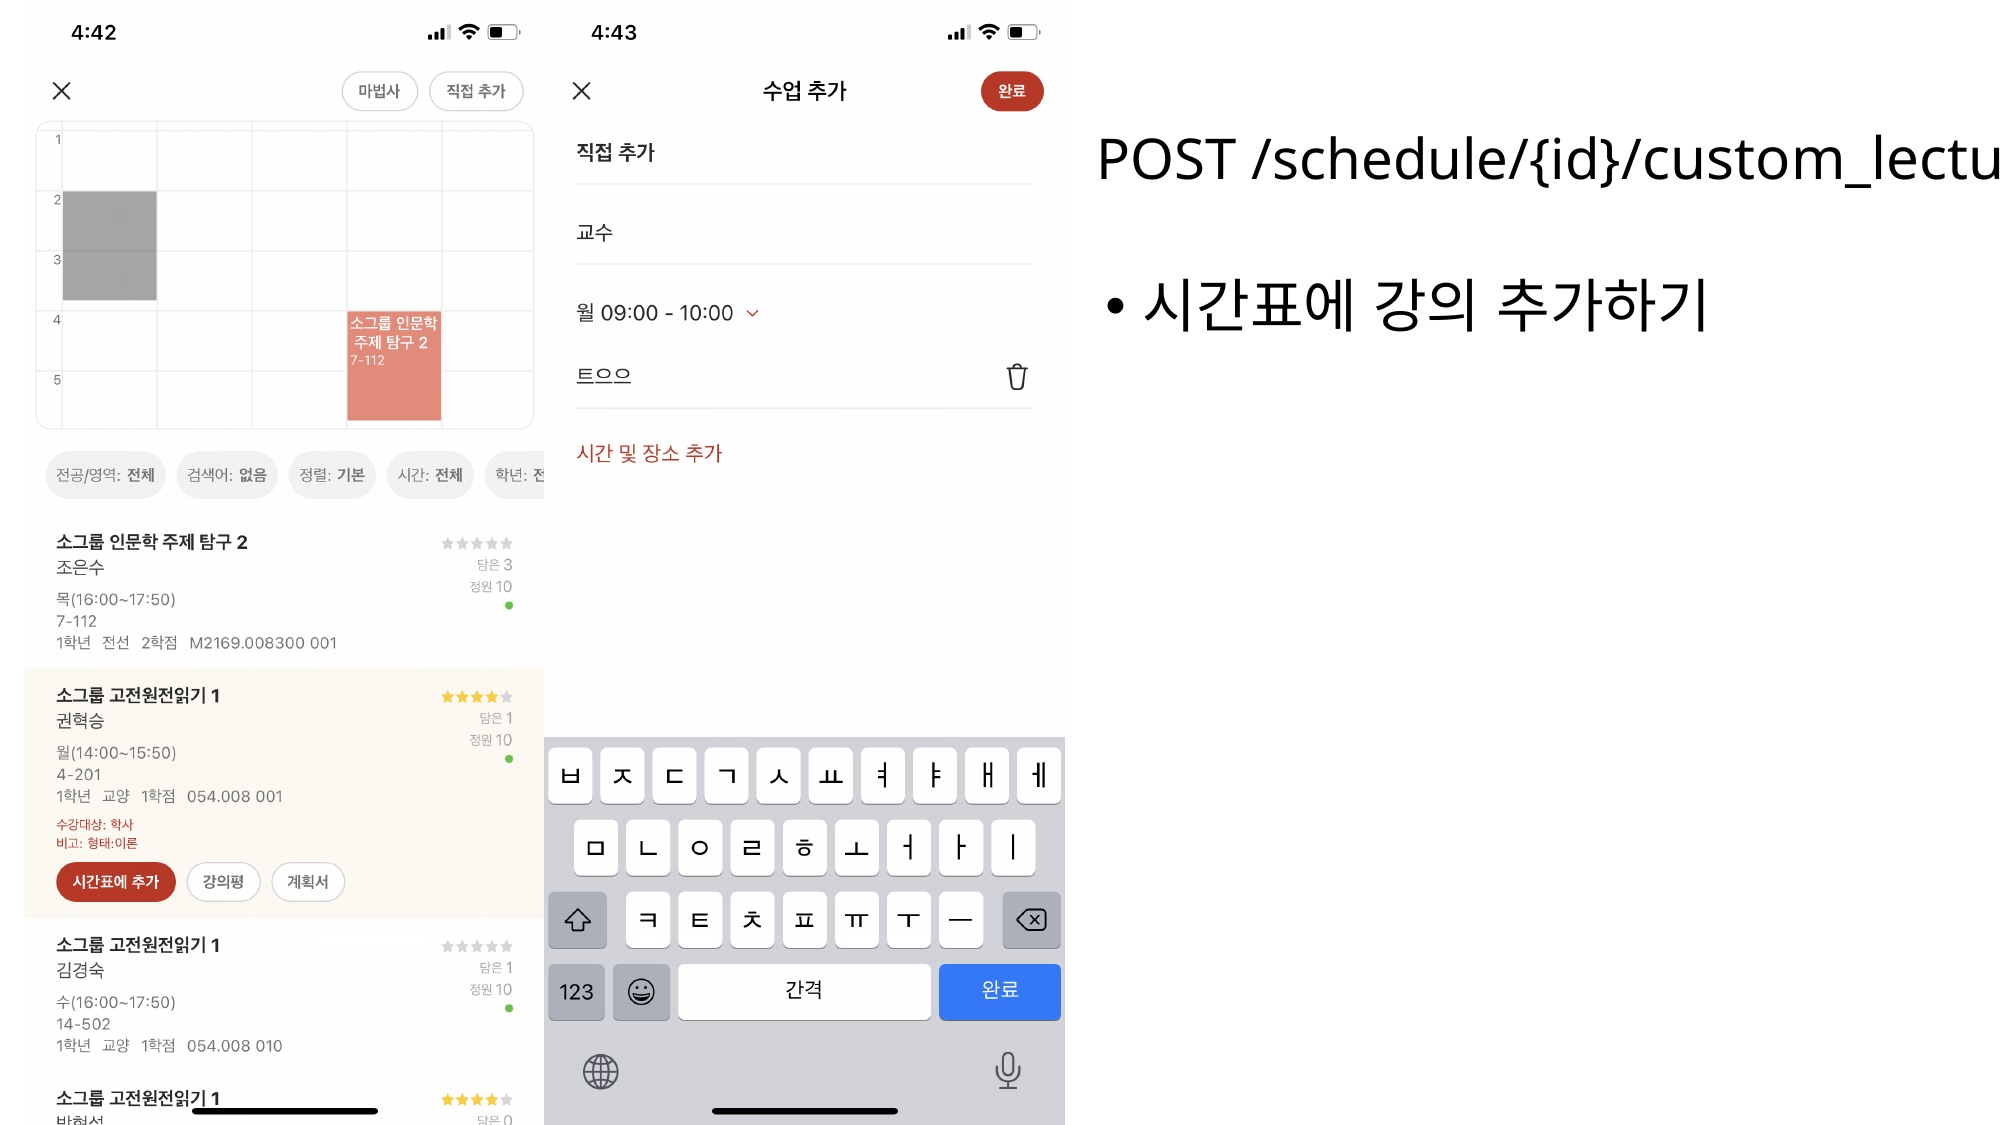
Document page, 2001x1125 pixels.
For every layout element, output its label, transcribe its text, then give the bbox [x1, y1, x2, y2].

picture [24, 0, 1065, 1125]
title POST /schedule/{id}/custom_lecture / [1081, 52, 2000, 270]
list 시간표에 강의 추가하기 [1090, 269, 2000, 984]
